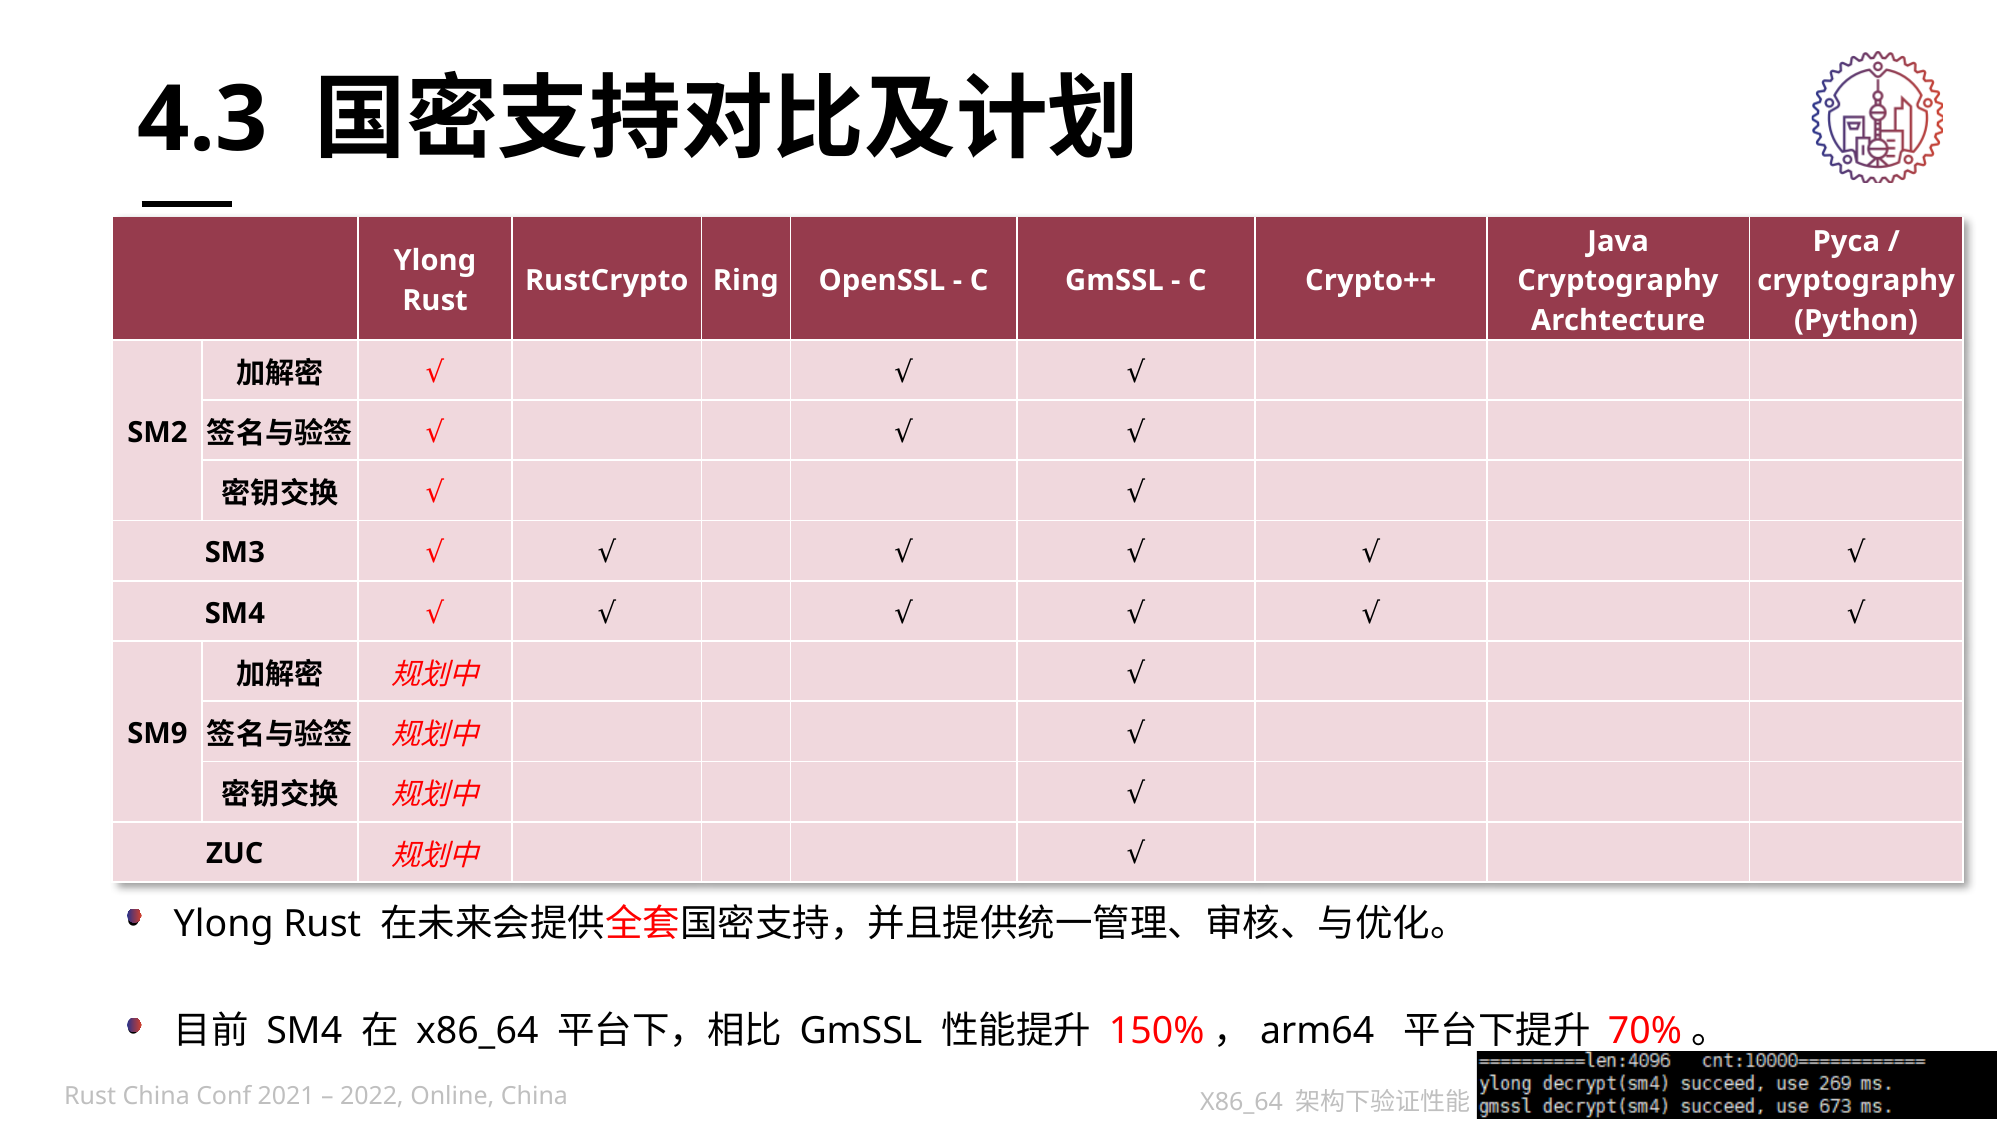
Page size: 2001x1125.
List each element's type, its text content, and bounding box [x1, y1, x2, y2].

text_box [126, 907, 143, 924]
table_cell √ [791, 521, 1016, 580]
table_cell [1488, 401, 1749, 459]
table_cell [791, 461, 1016, 520]
table_cell √ [1750, 521, 1962, 580]
table_cell SM2 [113, 341, 201, 520]
table_cell [513, 762, 701, 821]
table_cell √ [791, 341, 1016, 399]
table_cell [513, 702, 701, 761]
table_cell √ [1256, 521, 1486, 580]
table_cell √ [1018, 702, 1254, 761]
table_cell [1488, 341, 1749, 399]
table_cell √ [791, 401, 1016, 459]
table_header GmSSL - C [1018, 217, 1254, 339]
table_cell 签名与验签 [203, 702, 357, 761]
text_box Ylong Rust 在未来会提供全套国密支持，并且提供统一管理、审核、与优化。 目前 SM4 在 x86_64 平台下，相比 GmSSL 性能提升 150%，arm64 平台下提升 70%。 [112, 882, 1964, 1059]
table_cell [513, 401, 701, 459]
table_cell √ [1018, 582, 1254, 640]
table_cell [1488, 642, 1749, 700]
table_cell 签名与验签 [203, 401, 357, 459]
table_cell 规划中 [359, 702, 511, 761]
table_cell 密钥交换 [203, 461, 357, 520]
table_cell [1750, 702, 1962, 761]
table_cell [791, 702, 1016, 761]
table_header RustCrypto [513, 217, 701, 339]
table_cell √ [1018, 823, 1254, 881]
table_cell √ [513, 582, 701, 640]
table_cell [791, 642, 1016, 700]
table_cell [791, 823, 1016, 881]
table_header Pyca / cryptography (Python) [1750, 217, 1962, 339]
table_cell √ [359, 521, 511, 580]
table_cell [513, 823, 701, 881]
table_cell √ [1750, 582, 1962, 640]
table_cell [1750, 642, 1962, 700]
table_cell [702, 582, 790, 640]
table_cell [1750, 823, 1962, 881]
table_cell ZUC [113, 823, 357, 881]
table_cell √ [1018, 642, 1254, 700]
table_header Ring [702, 217, 790, 339]
table_cell 加解密 [203, 341, 357, 399]
table_cell [1488, 461, 1749, 520]
table_cell [702, 341, 790, 399]
table_cell 规划中 [359, 762, 511, 821]
table_cell [1256, 341, 1486, 399]
table_cell 规划中 [359, 642, 511, 700]
table_cell SM4 [113, 582, 357, 640]
table_cell [1256, 461, 1486, 520]
table_cell [702, 762, 790, 821]
table_cell √ [1256, 582, 1486, 640]
table_cell [791, 762, 1016, 821]
table_cell [1488, 702, 1749, 761]
table_cell √ [359, 582, 511, 640]
table_cell 密钥交换 [203, 762, 357, 821]
table_cell [1256, 823, 1486, 881]
table_cell [702, 401, 790, 459]
table_cell 加解密 [203, 642, 357, 700]
table_cell [1488, 521, 1749, 580]
table_cell [1750, 341, 1962, 399]
table_cell [1750, 401, 1962, 459]
table_cell √ [1018, 521, 1254, 580]
table_cell [1256, 401, 1486, 459]
table_cell [513, 341, 701, 399]
table_cell [1256, 642, 1486, 700]
table_cell [702, 823, 790, 881]
table_cell SM9 [113, 642, 201, 821]
table_cell [1488, 823, 1749, 881]
table_cell [513, 461, 701, 520]
table_header OpenSSL - C [791, 217, 1016, 339]
table_cell [513, 642, 701, 700]
table_cell [1750, 461, 1962, 520]
table_cell [702, 521, 790, 580]
table_cell √ [513, 521, 701, 580]
table_cell SM3 [113, 521, 357, 580]
table_cell [702, 642, 790, 700]
text_box X86_64 架构下验证性能 [1153, 1085, 1516, 1125]
table_cell [702, 461, 790, 520]
table_cell [1256, 762, 1486, 821]
table_cell √ [359, 461, 511, 520]
table_cell √ [1018, 341, 1254, 399]
table_cell √ [1018, 401, 1254, 459]
table_header Crypto++ [1256, 217, 1486, 339]
text_box [126, 1016, 143, 1034]
table_cell √ [359, 341, 511, 399]
table_cell [702, 702, 790, 761]
table_cell [1488, 762, 1749, 821]
table_header [113, 217, 357, 339]
table_cell √ [1018, 762, 1254, 821]
table_cell 规划中 [359, 823, 511, 881]
table_header Ylong Rust [359, 217, 511, 339]
table_header Java Cryptography Archtecture [1488, 217, 1749, 339]
table_cell √ [359, 401, 511, 459]
text_box 4.3 国密支持对比及计划 [122, 51, 1563, 176]
table_cell [1488, 582, 1749, 640]
table_cell √ [1018, 461, 1254, 520]
table_cell √ [791, 582, 1016, 640]
picture [1476, 1051, 1997, 1119]
table_cell [1750, 762, 1962, 821]
table_cell [1256, 702, 1486, 761]
